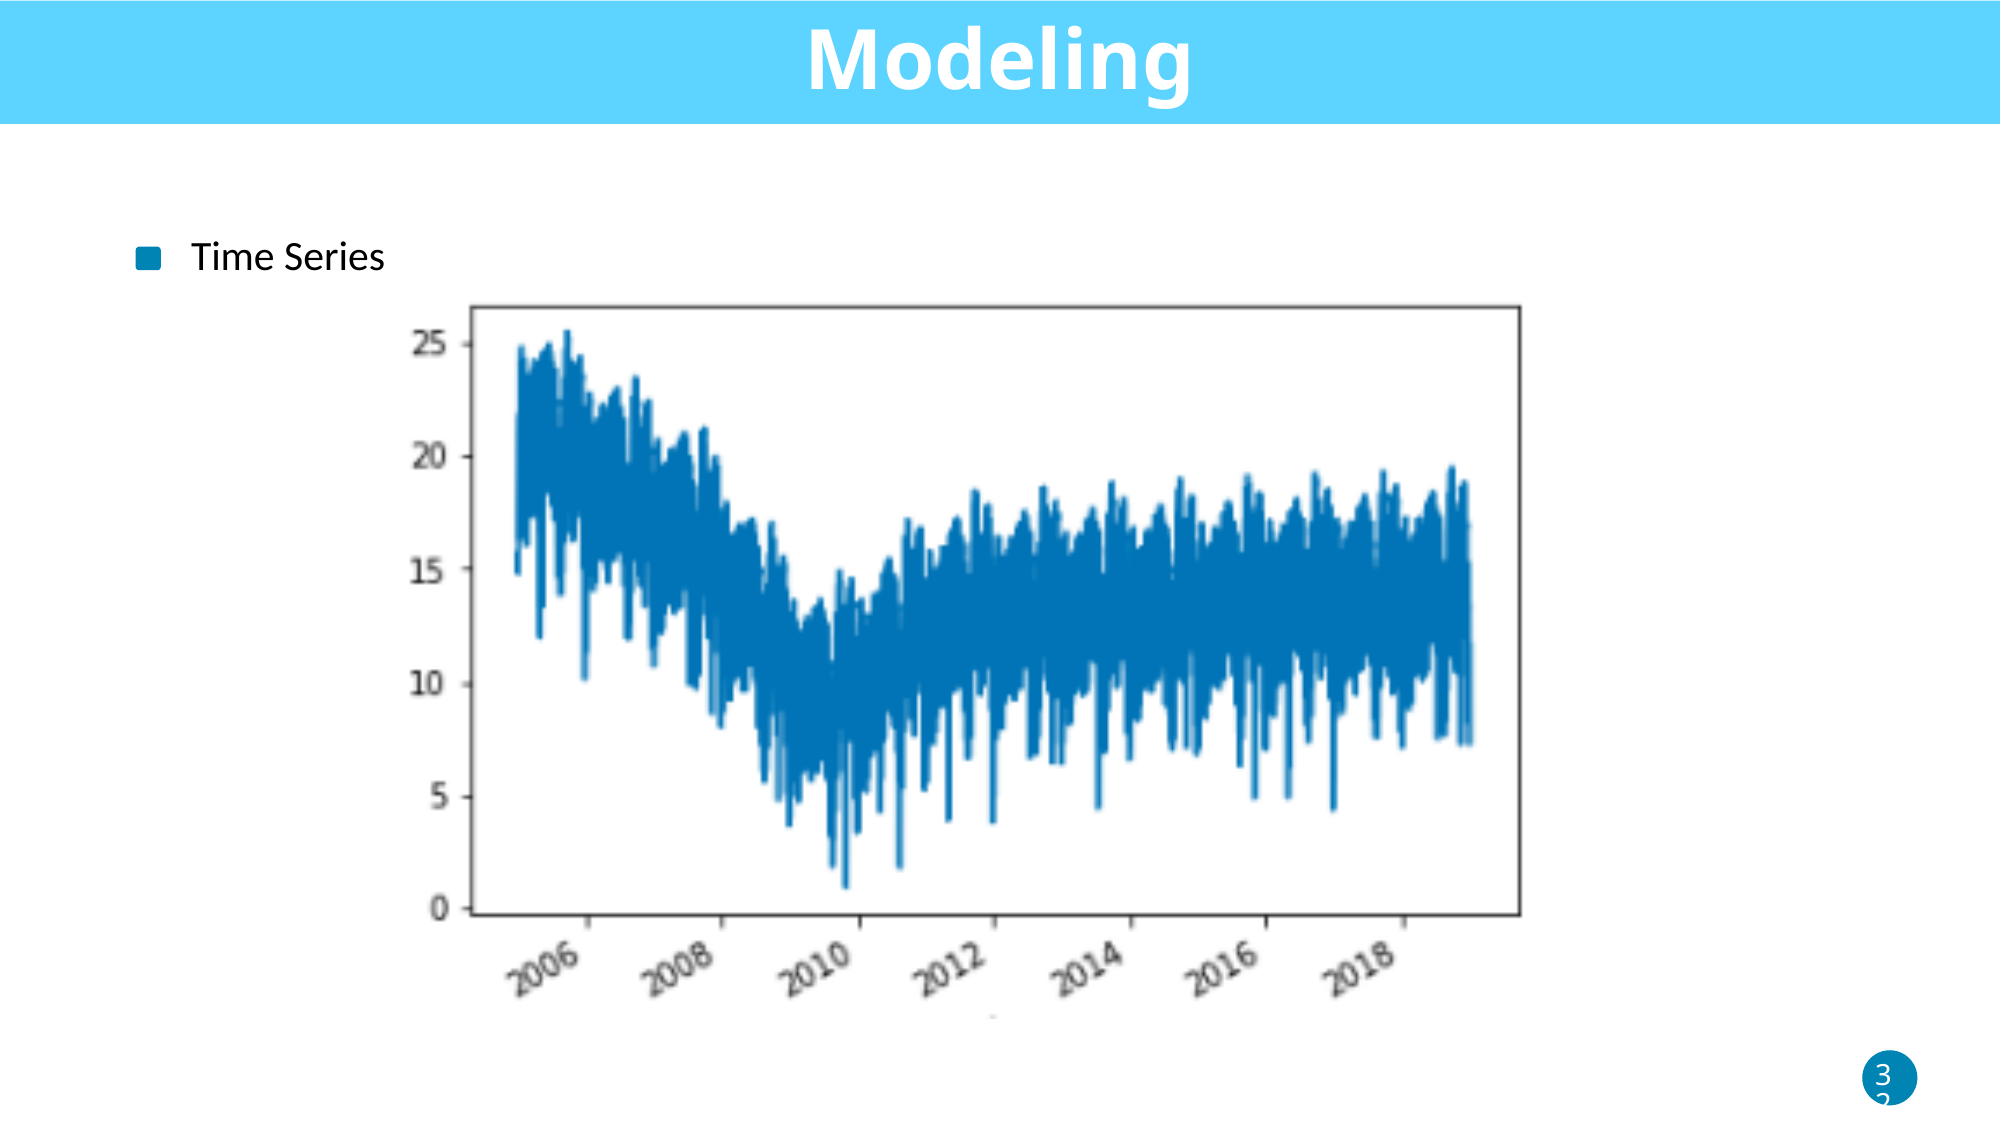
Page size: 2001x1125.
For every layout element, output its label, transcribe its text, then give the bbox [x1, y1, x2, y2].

picture [370, 279, 1540, 1019]
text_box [1860, 1048, 1920, 1106]
text_box Modeling [0, 0, 2000, 126]
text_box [135, 229, 1399, 280]
